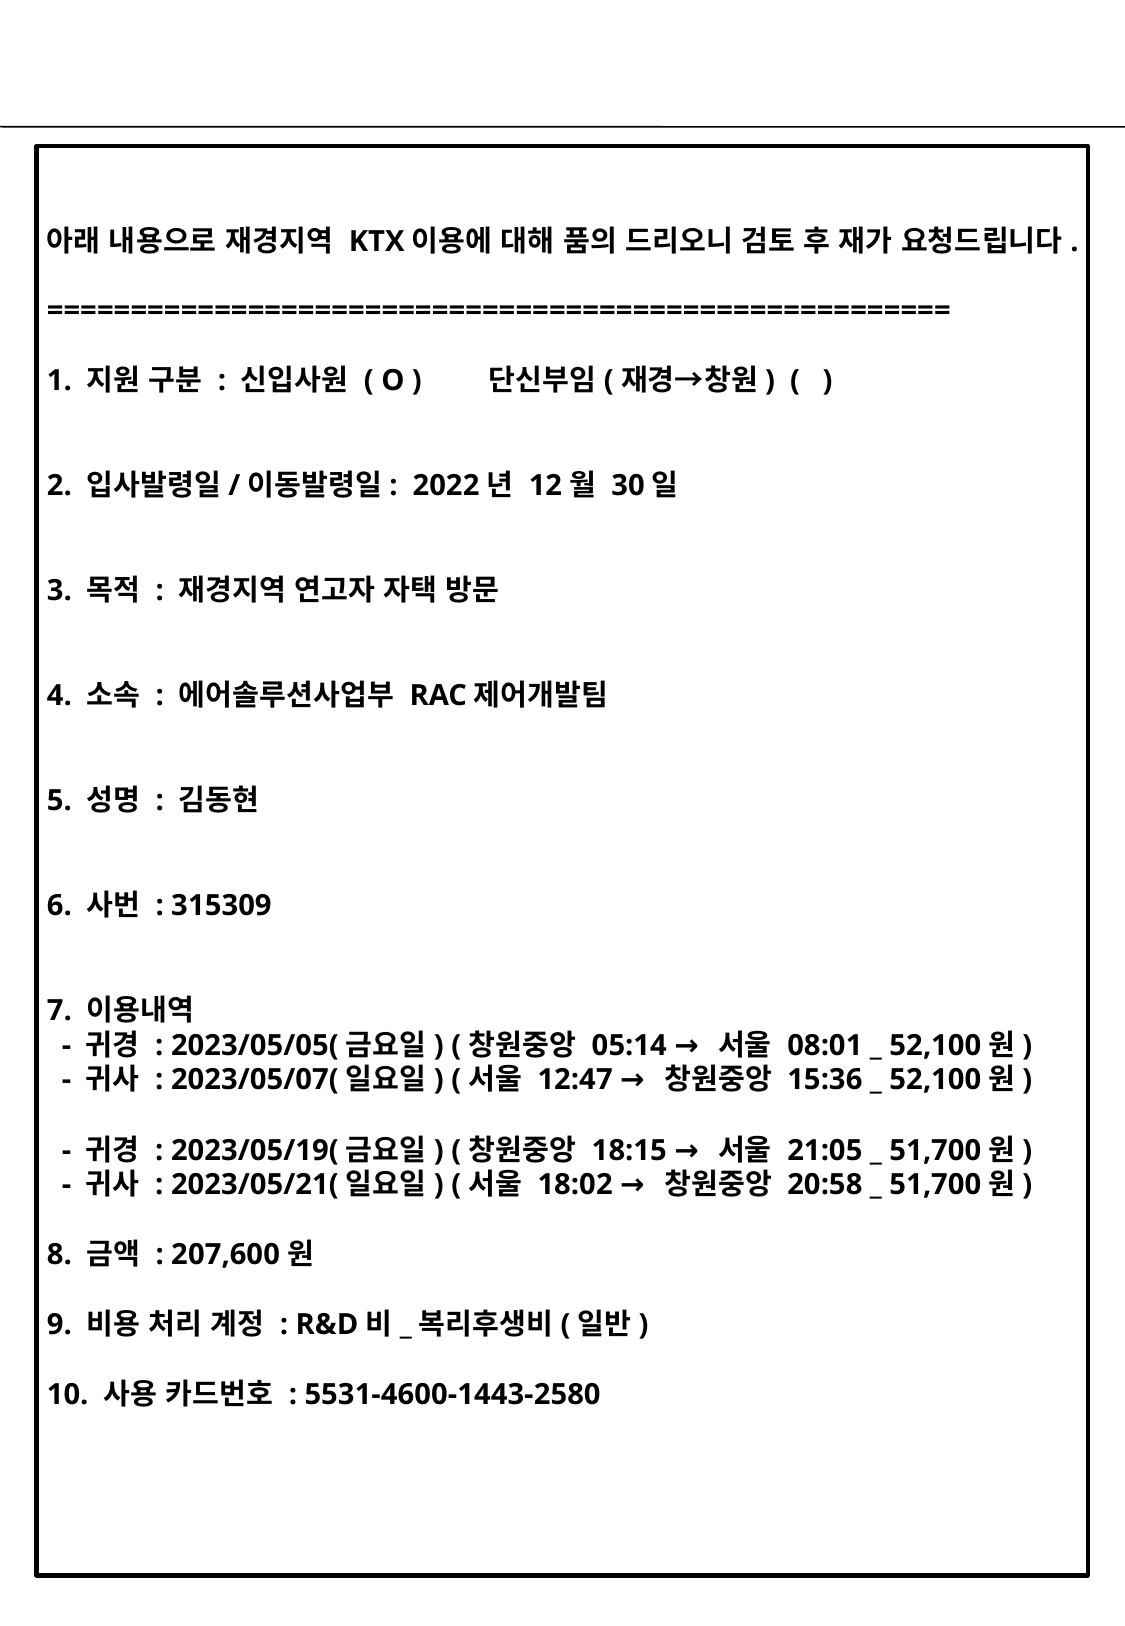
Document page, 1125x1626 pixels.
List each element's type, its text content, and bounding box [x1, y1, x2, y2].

text_box [34, 144, 1090, 1578]
text_box 아래 내용으로 재경지역 KTX이용에 대해 품의 드리오니 검토 후 재가 요청드립니다. ====================================================== 1. 지원 구분 : 신입사원 ( O ) 단신부임(재경→창원) ( ) 2. 입사발령일/이동발령일: 2022년 12월 30일 3. 목적 : 재경지역 연고자 자택 방문 4. 소속 : 에어솔루션사업부 RAC제어개발팀 5. 성명 : 김동현 6. 사번 : 315309 7. 이용내역 - 귀경 : 2023/05/05(금요일) (창원중앙 05:14 → 서울 08:01 _ 52,100원) - 귀사 : 2023/05/07(일요일) (서울 12:47 → 창원중앙 15:36 _ 52,100원) - 귀경 : 2023/05/19(금요일) (창원중앙 18:15 → 서울 21:05 _ 51,700원) - 귀사 : 2023/05/21(일요일) (서울 18:02 → 창원중앙 20:58 _ 51,700원) 8. 금액 : 207,600원 9. 비용 처리 계정 : R&D비_복리후생비(일반) 10. 사용 카드번호 : 5531-4600-1443-2580 [46, 221, 1079, 1411]
